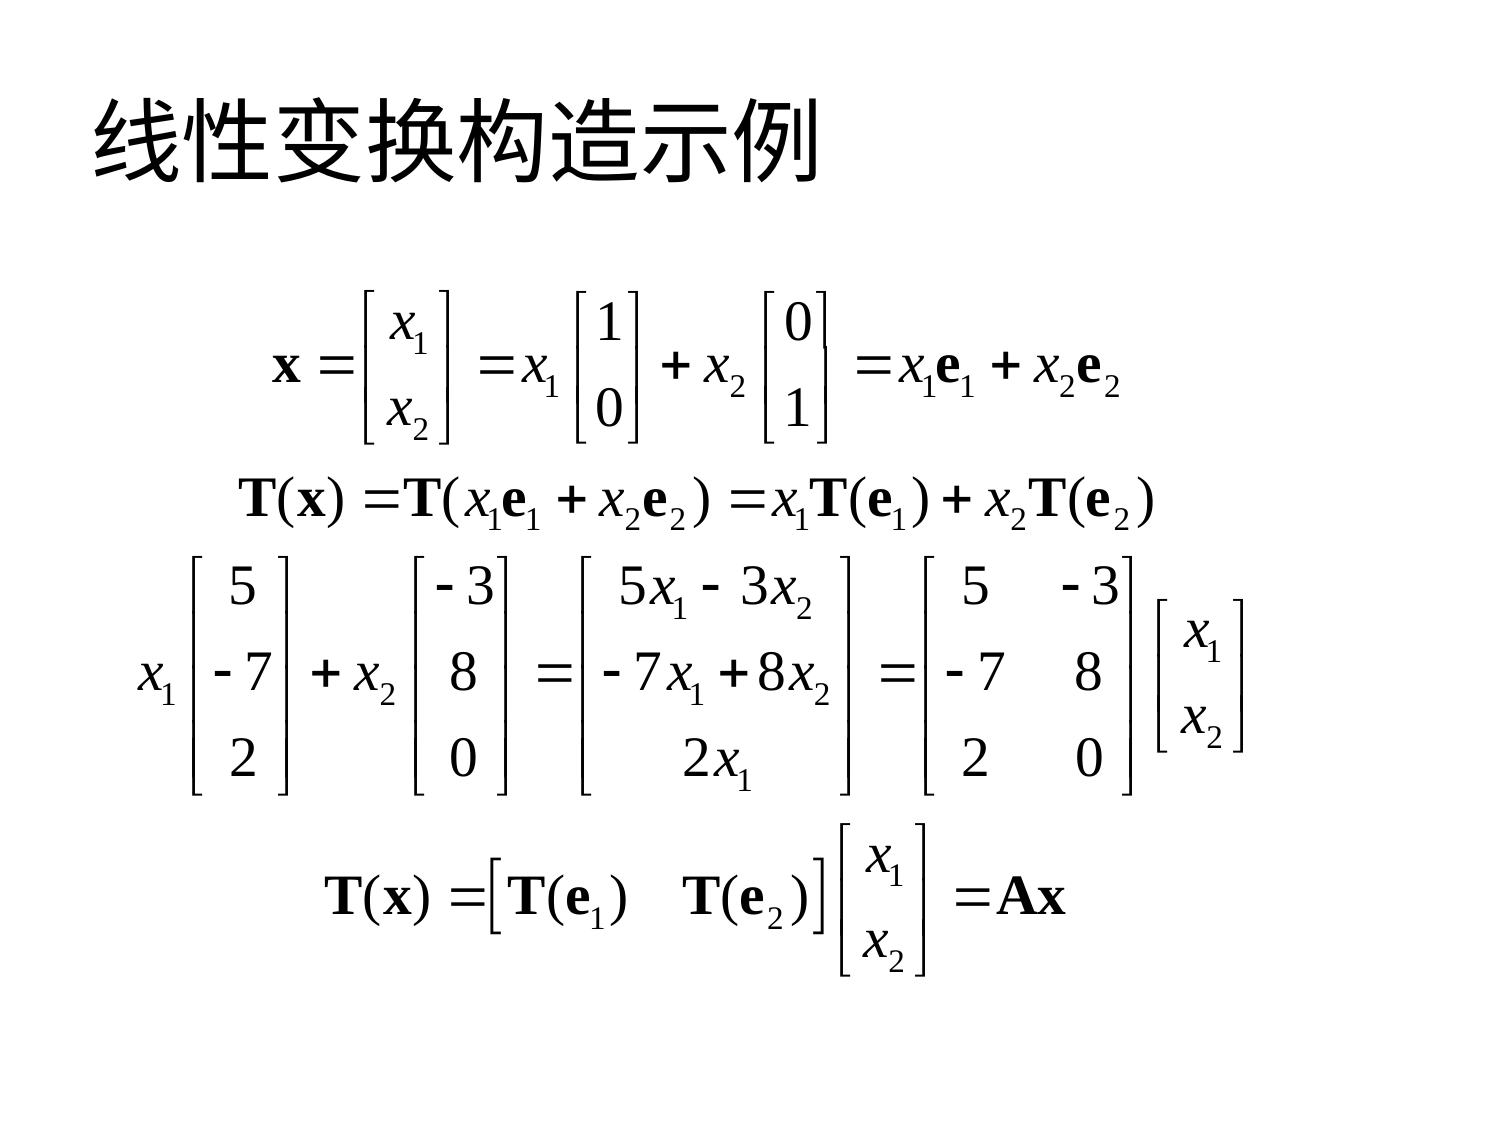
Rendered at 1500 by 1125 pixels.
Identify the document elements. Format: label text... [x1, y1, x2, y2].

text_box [229, 458, 1165, 541]
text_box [127, 542, 1267, 811]
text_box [316, 809, 1078, 992]
title 线性变换构造示例 [75, 45, 1425, 233]
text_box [263, 276, 1131, 457]
